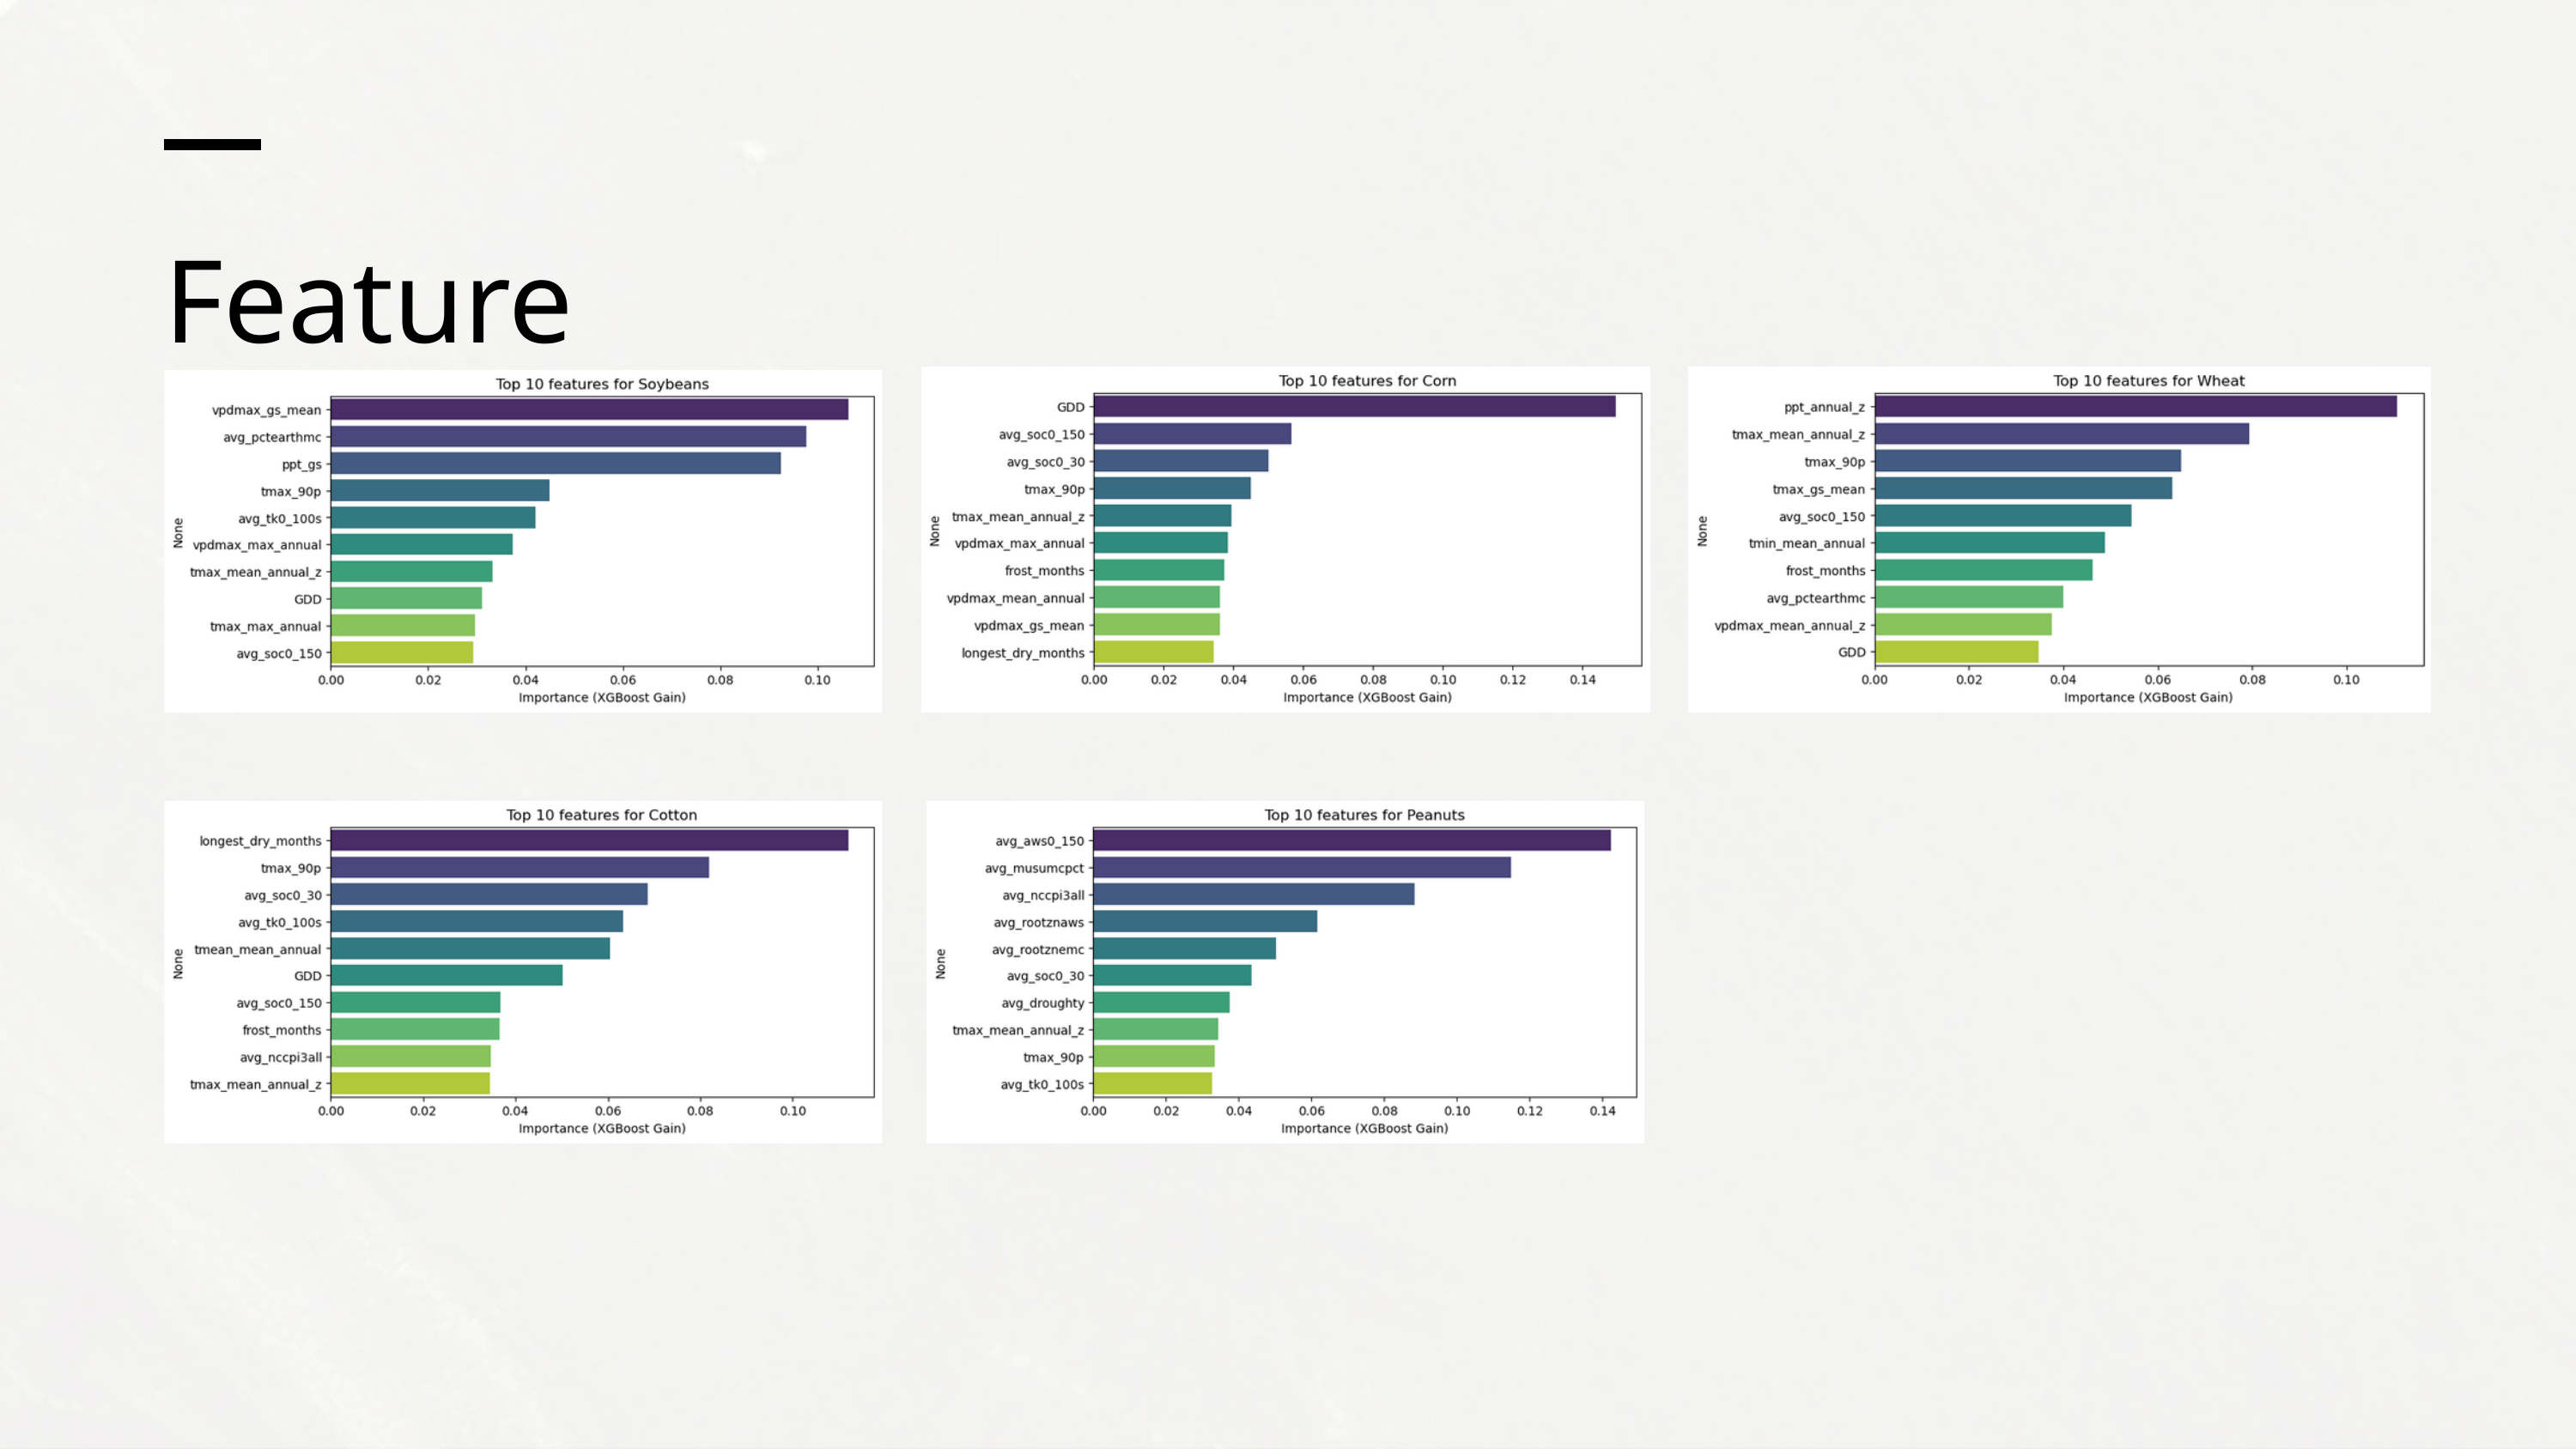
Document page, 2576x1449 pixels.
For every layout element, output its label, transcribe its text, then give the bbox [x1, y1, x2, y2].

text_box [920, 367, 1650, 712]
text_box [164, 801, 883, 1143]
text_box [164, 370, 883, 712]
text_box [0, 0, 2576, 1449]
text_box [1688, 367, 2432, 712]
text_box Feature Engineering [164, 173, 1213, 559]
text_box [927, 801, 1645, 1143]
